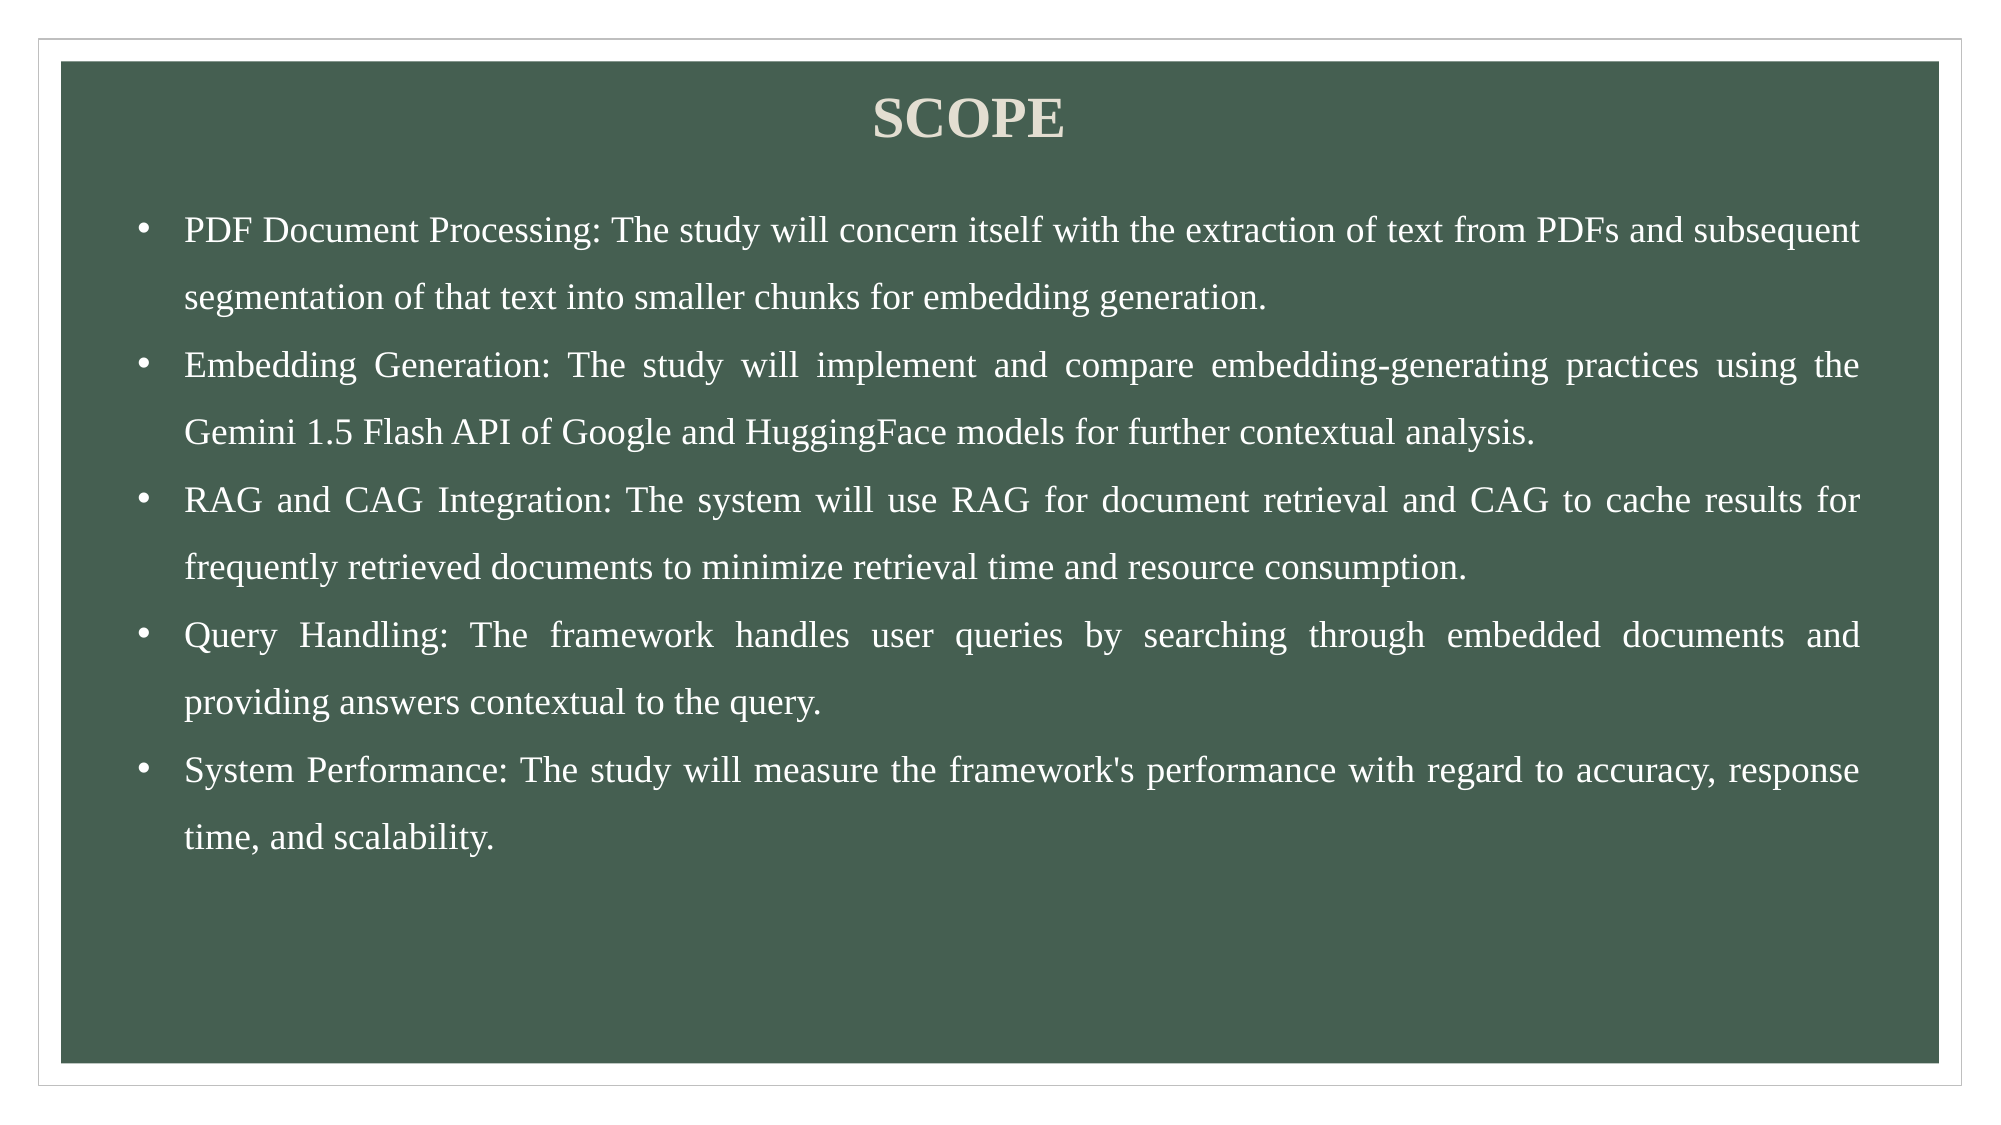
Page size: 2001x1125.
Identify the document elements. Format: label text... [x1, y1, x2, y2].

text_box SCOPE [189, 22, 1600, 176]
text_box PDF Document Processing: The study will concern itself with the extraction of text from PDFs and subsequent segmentation of that text into smaller chunks for embedding generation. Embedding Generation: The study will implement and compare embedding-generating practices using the Gemini 1.5 Flash API of Google and HuggingFace models for further contextual analysis. RAG and CAG Integration: The system will use RAG for document retrieval and CAG to cache results for frequently retrieved documents to minimize retrieval time and resource consumption. Query Handling: The framework handles user queries by searching through embedded documents and providing answers contextual to the query. System Performance: The study will measure the framework's performance with regard to accuracy, response time, and scalability. [122, 175, 1878, 865]
